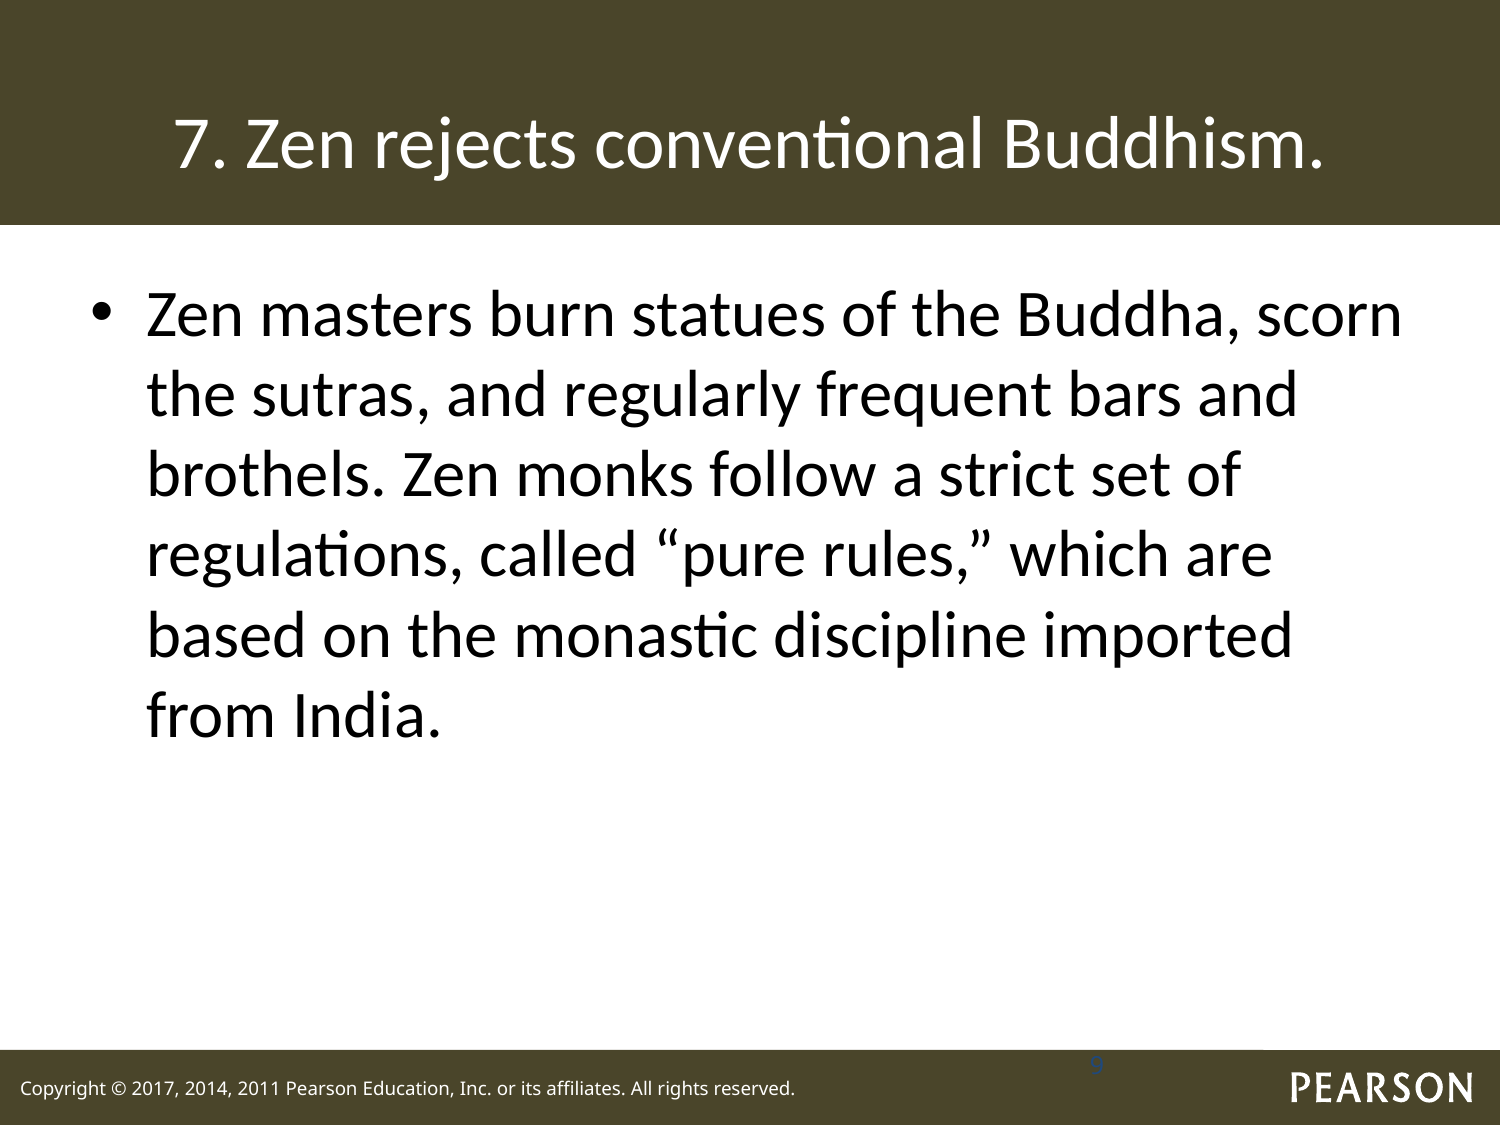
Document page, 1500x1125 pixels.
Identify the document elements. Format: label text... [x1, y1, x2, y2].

title 7. Zen rejects conventional Buddhism. [75, 45, 1425, 233]
slide_number 9 [1074, 1042, 1425, 1103]
list Zen masters burn statues of the Buddha, scorn the sutras, and regularly frequent bars and brothels. Zen monks follow a strict set of regulations, called “pure rules,” which are based on the monastic discipline imported from India. [75, 262, 1425, 1005]
